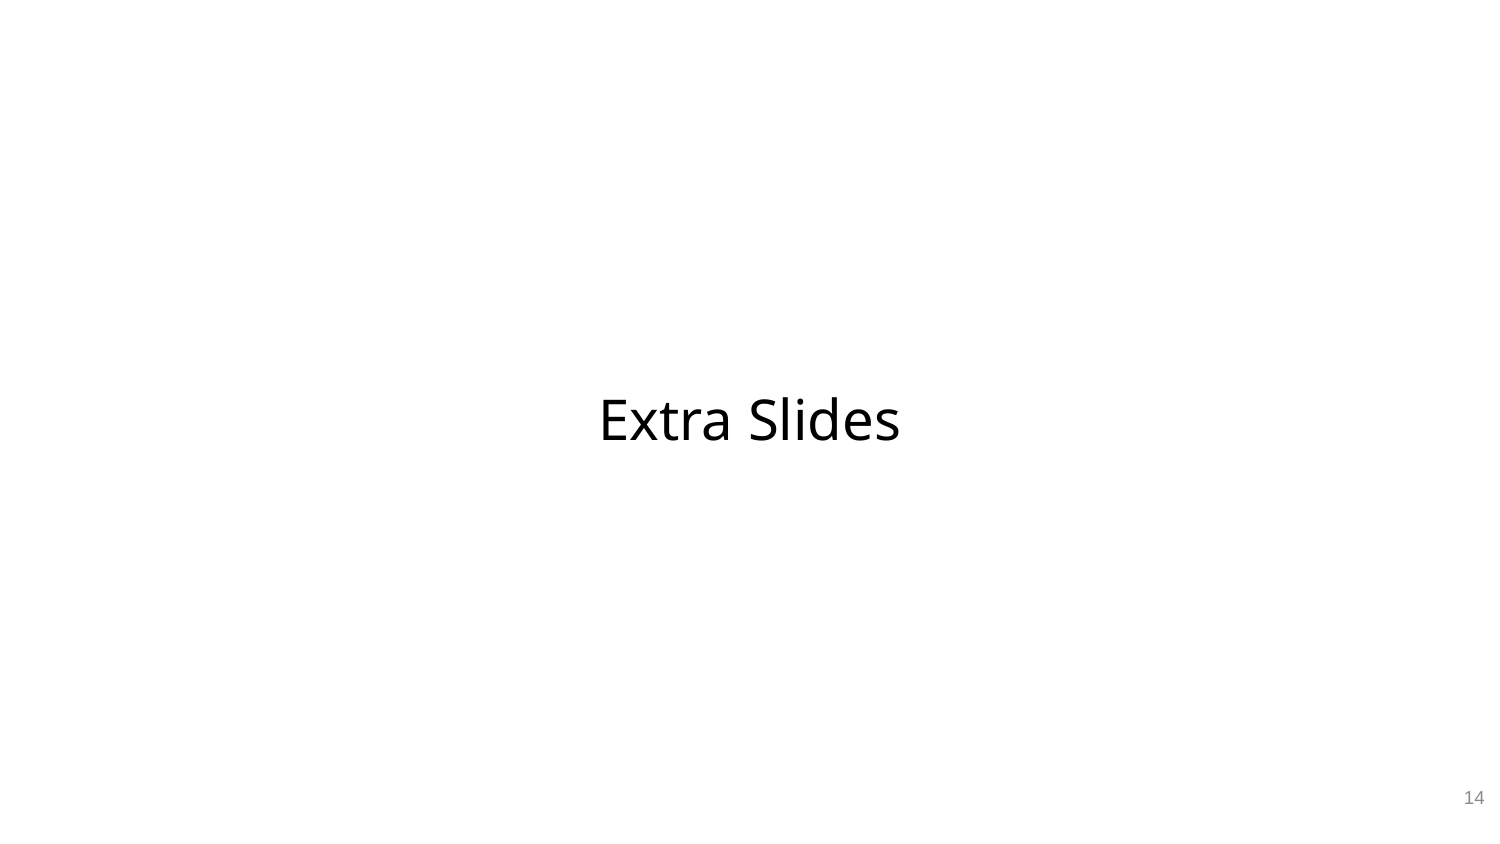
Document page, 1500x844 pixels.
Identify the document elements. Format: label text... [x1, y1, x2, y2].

slide_number 14 [1409, 764, 1500, 830]
title Extra Slides [51, 352, 1449, 491]
